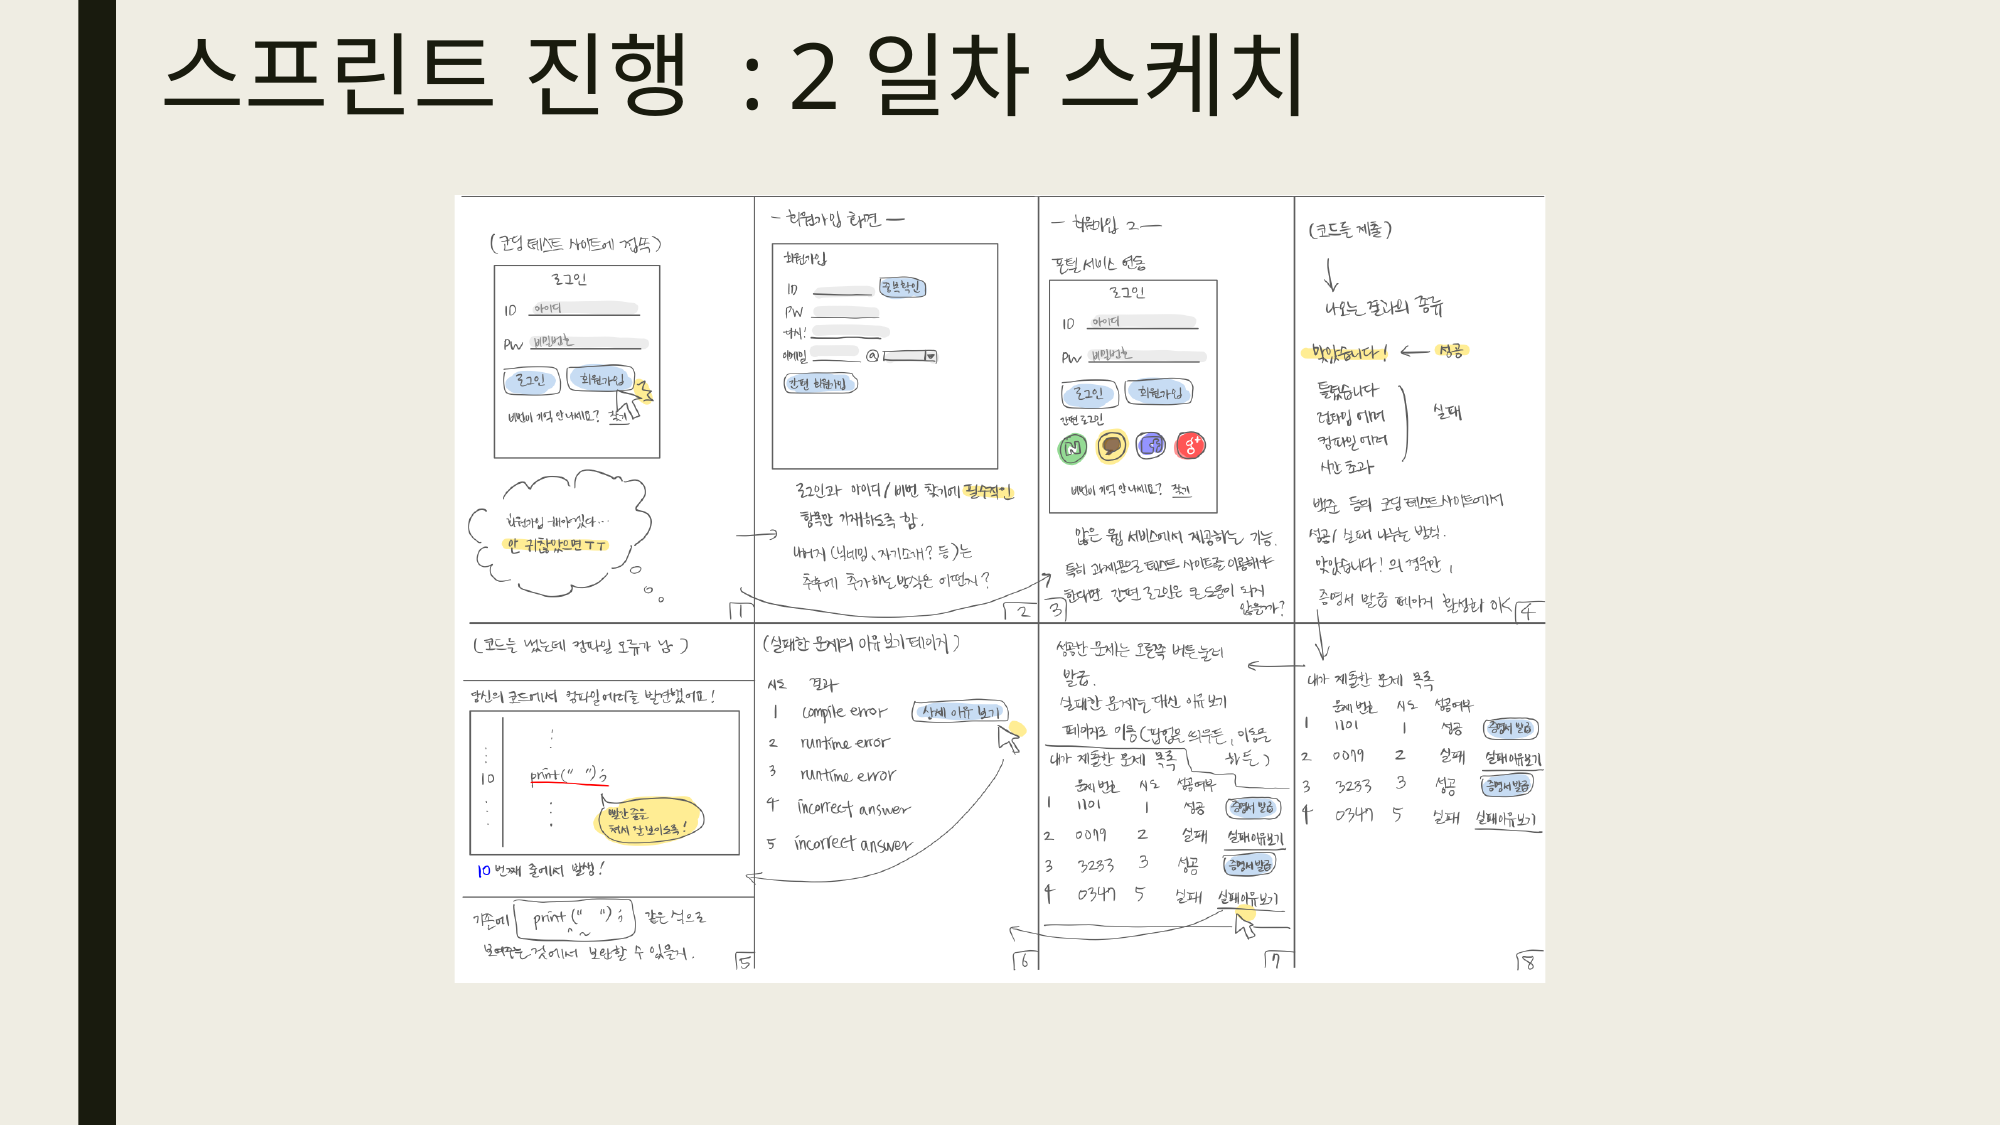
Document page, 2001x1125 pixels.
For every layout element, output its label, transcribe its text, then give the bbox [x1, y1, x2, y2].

picture [454, 195, 1546, 983]
title 스프린트 진행 : 2일차 스케치 [145, 23, 1721, 196]
